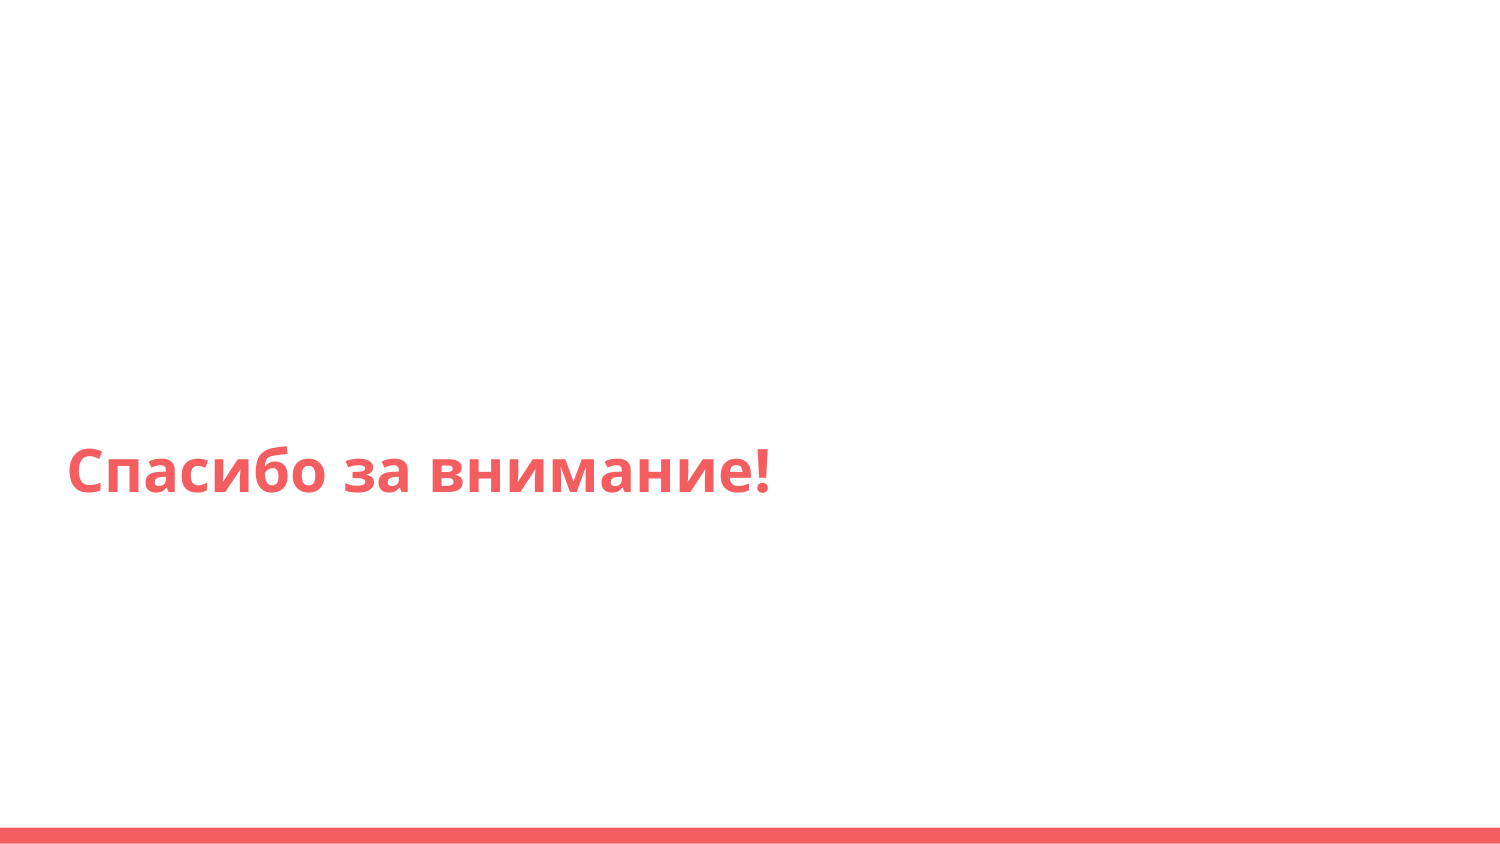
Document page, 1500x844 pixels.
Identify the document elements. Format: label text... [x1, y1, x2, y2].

title Спасибо за внимание! [51, 417, 1449, 521]
